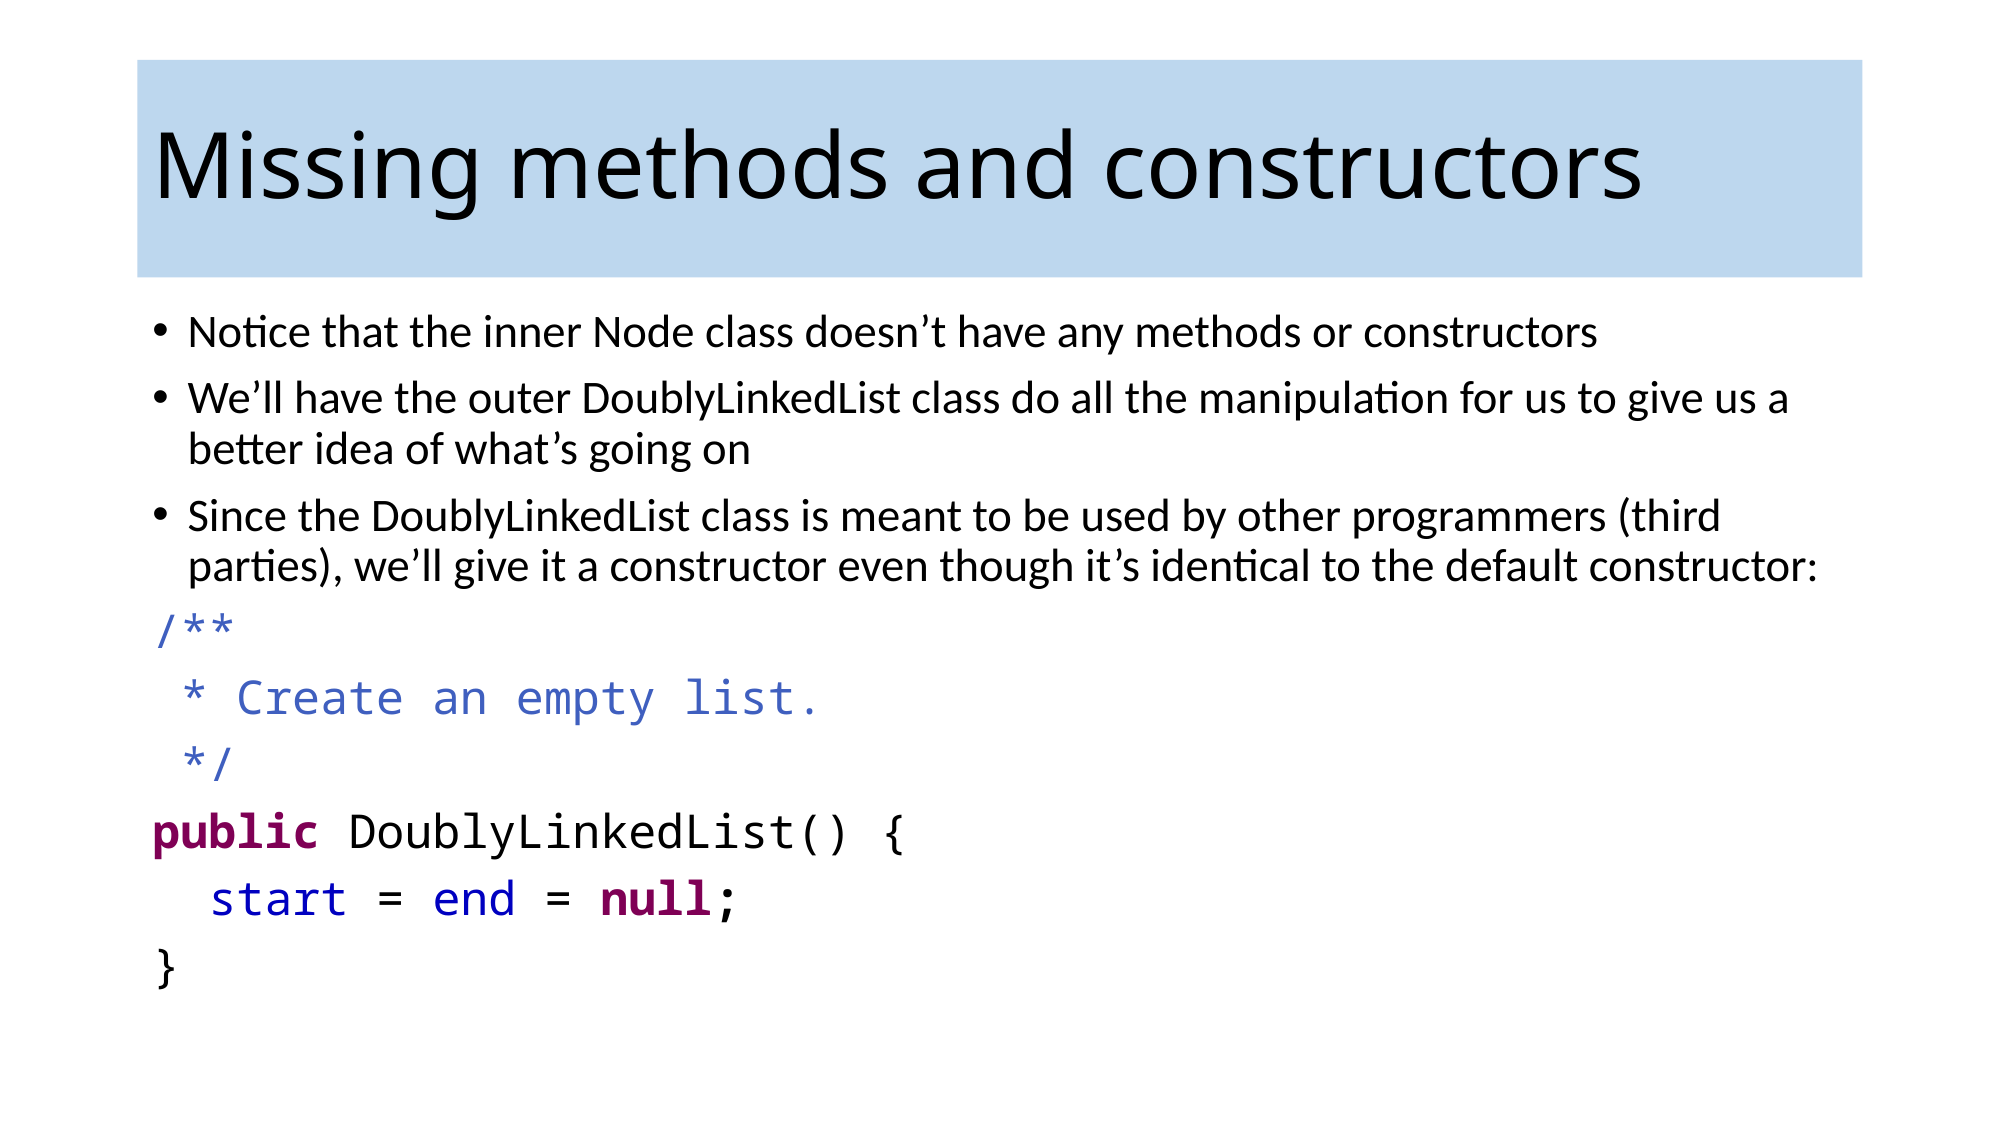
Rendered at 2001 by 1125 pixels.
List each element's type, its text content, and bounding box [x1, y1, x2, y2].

list Notice that the inner Node class doesn’t have any methods or constructors We’ll have the outer DoublyLinkedList class do all the manipulation for us to give us a better idea of what’s going on Since the DoublyLinkedList class is meant to be used by other programmers (third parties), we’ll give it a constructor even though it’s identical to the default constructor: /** * Create an empty list. */ public DoublyLinkedList() { start = end = null; } [137, 299, 1863, 1014]
title Missing methods and constructors [137, 59, 1863, 278]
